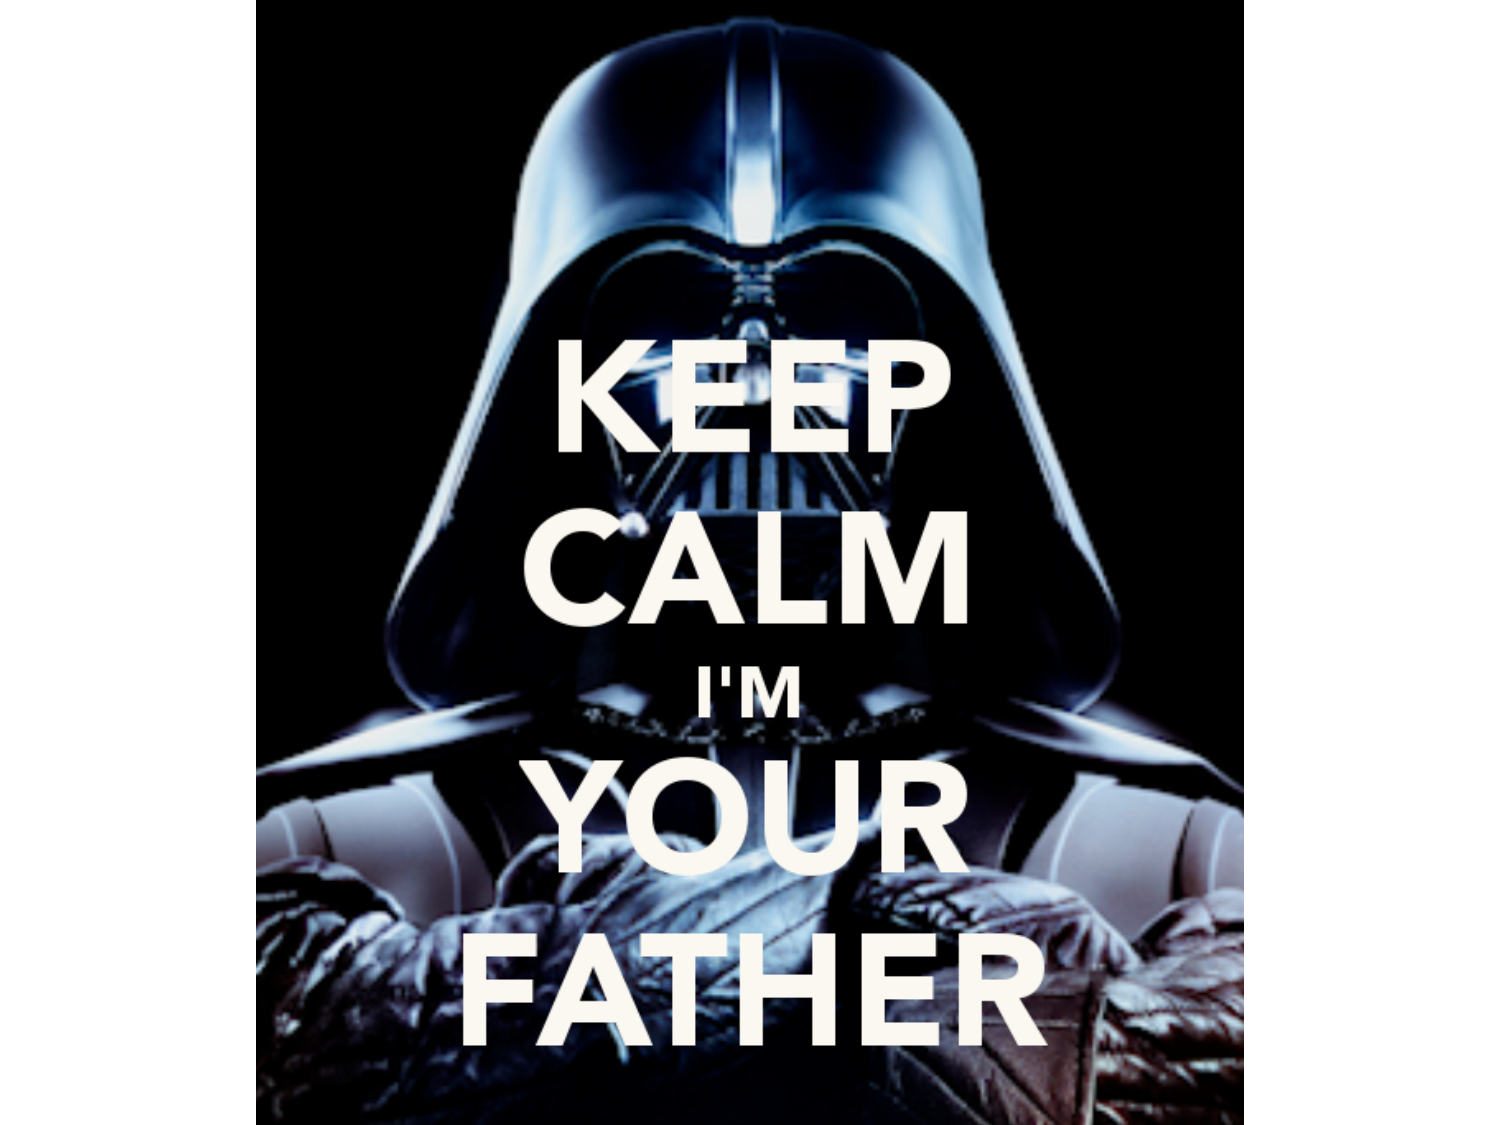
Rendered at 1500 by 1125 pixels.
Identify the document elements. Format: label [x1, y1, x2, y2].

list [256, 0, 1244, 1125]
